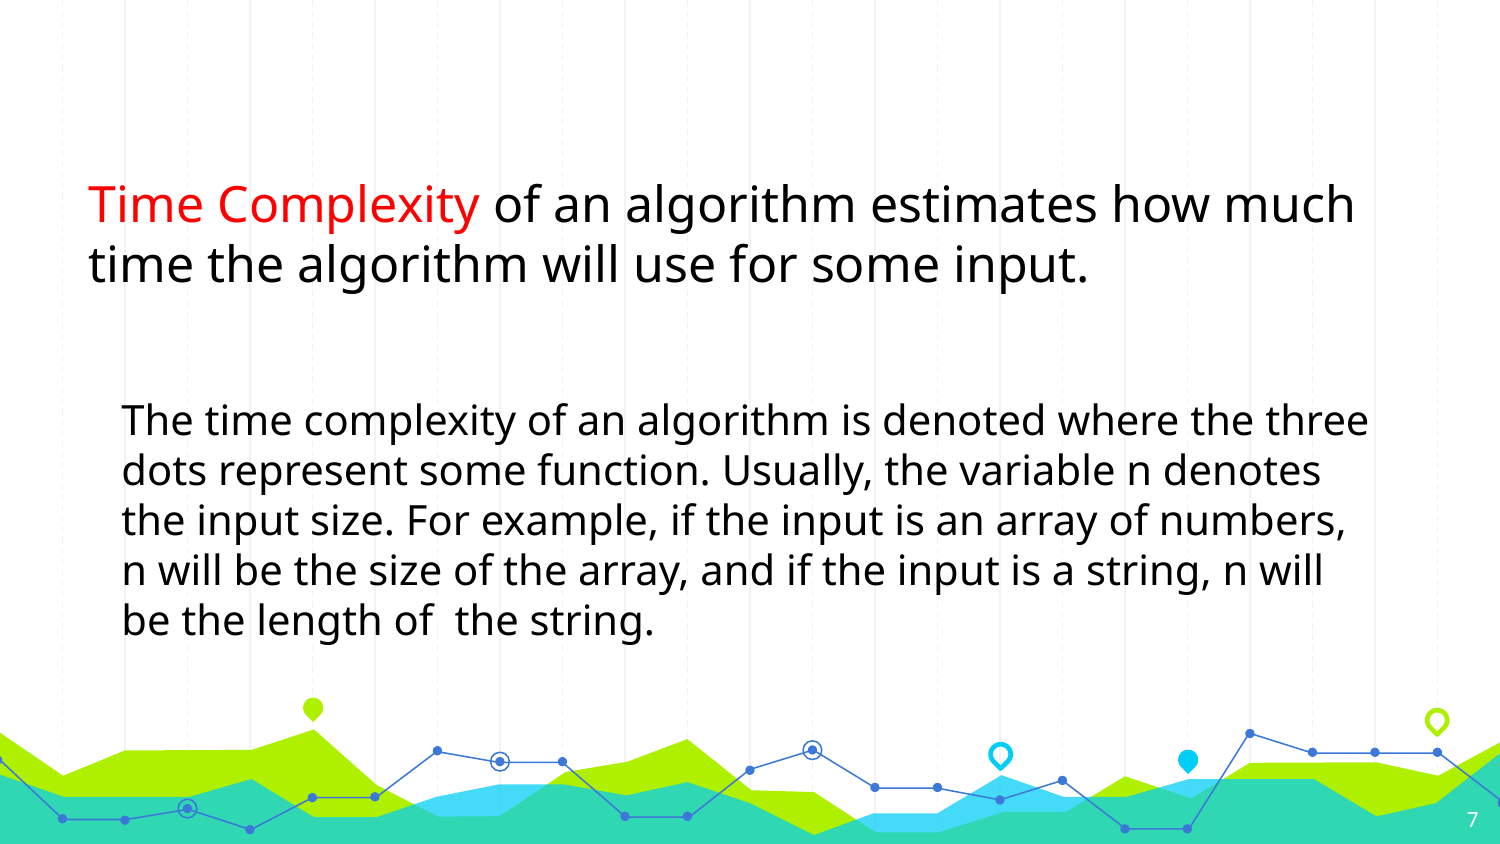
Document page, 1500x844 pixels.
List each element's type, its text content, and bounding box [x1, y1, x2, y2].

slide_number 7 [1403, 791, 1494, 844]
text_box Time Complexity of an algorithm estimates how much time the algorithm will use for some input. [74, 165, 1449, 301]
